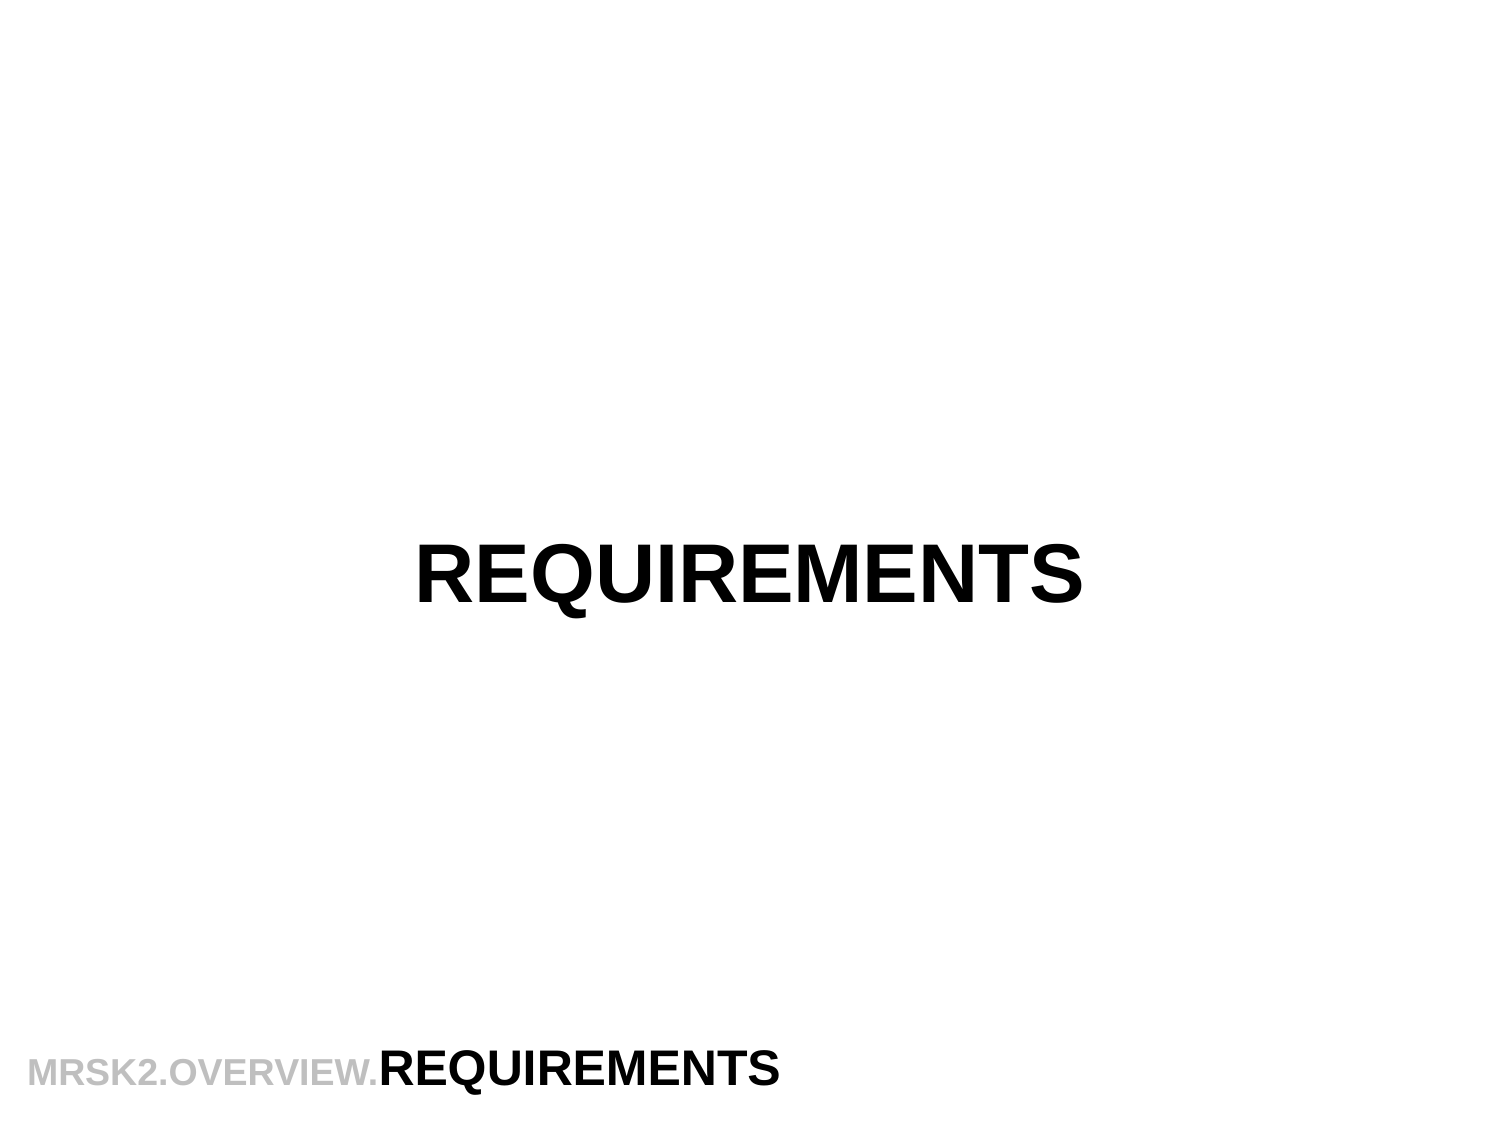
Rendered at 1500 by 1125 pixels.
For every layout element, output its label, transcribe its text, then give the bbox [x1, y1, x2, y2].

text_box REQUIREMENTS [0, 511, 1500, 627]
text_box MRSK2.OVERVIEW.REQUIREMENTS [12, 1027, 1500, 1103]
